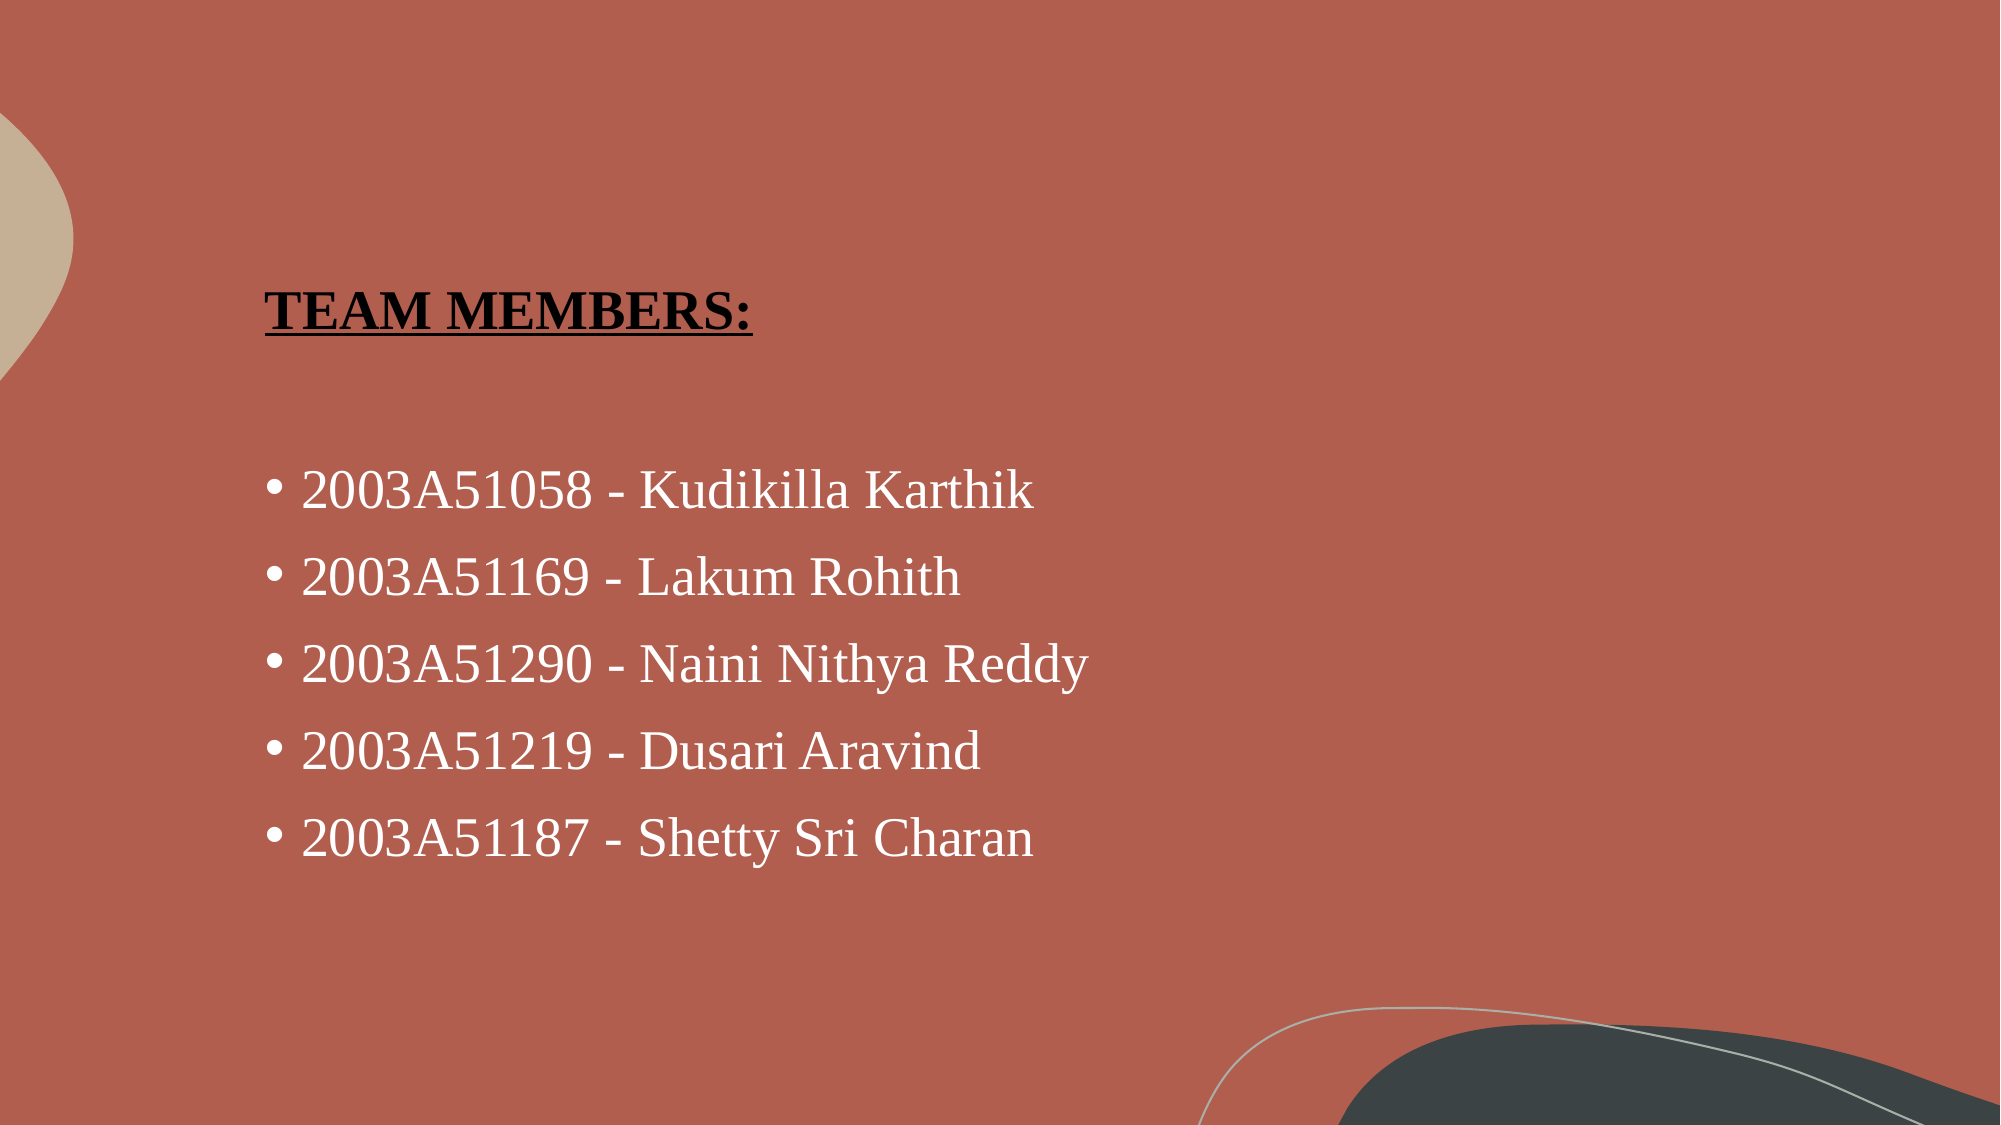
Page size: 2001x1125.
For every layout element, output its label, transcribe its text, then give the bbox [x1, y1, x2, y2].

list TEAM MEMBERS: 2003A51058 - Kudikilla Karthik 2003A51169 - Lakum Rohith 2003A51290 - Naini Nithya Reddy 2003A51219 - Dusari Aravind 2003A51187 - Shetty Sri Charan [249, 249, 2000, 876]
